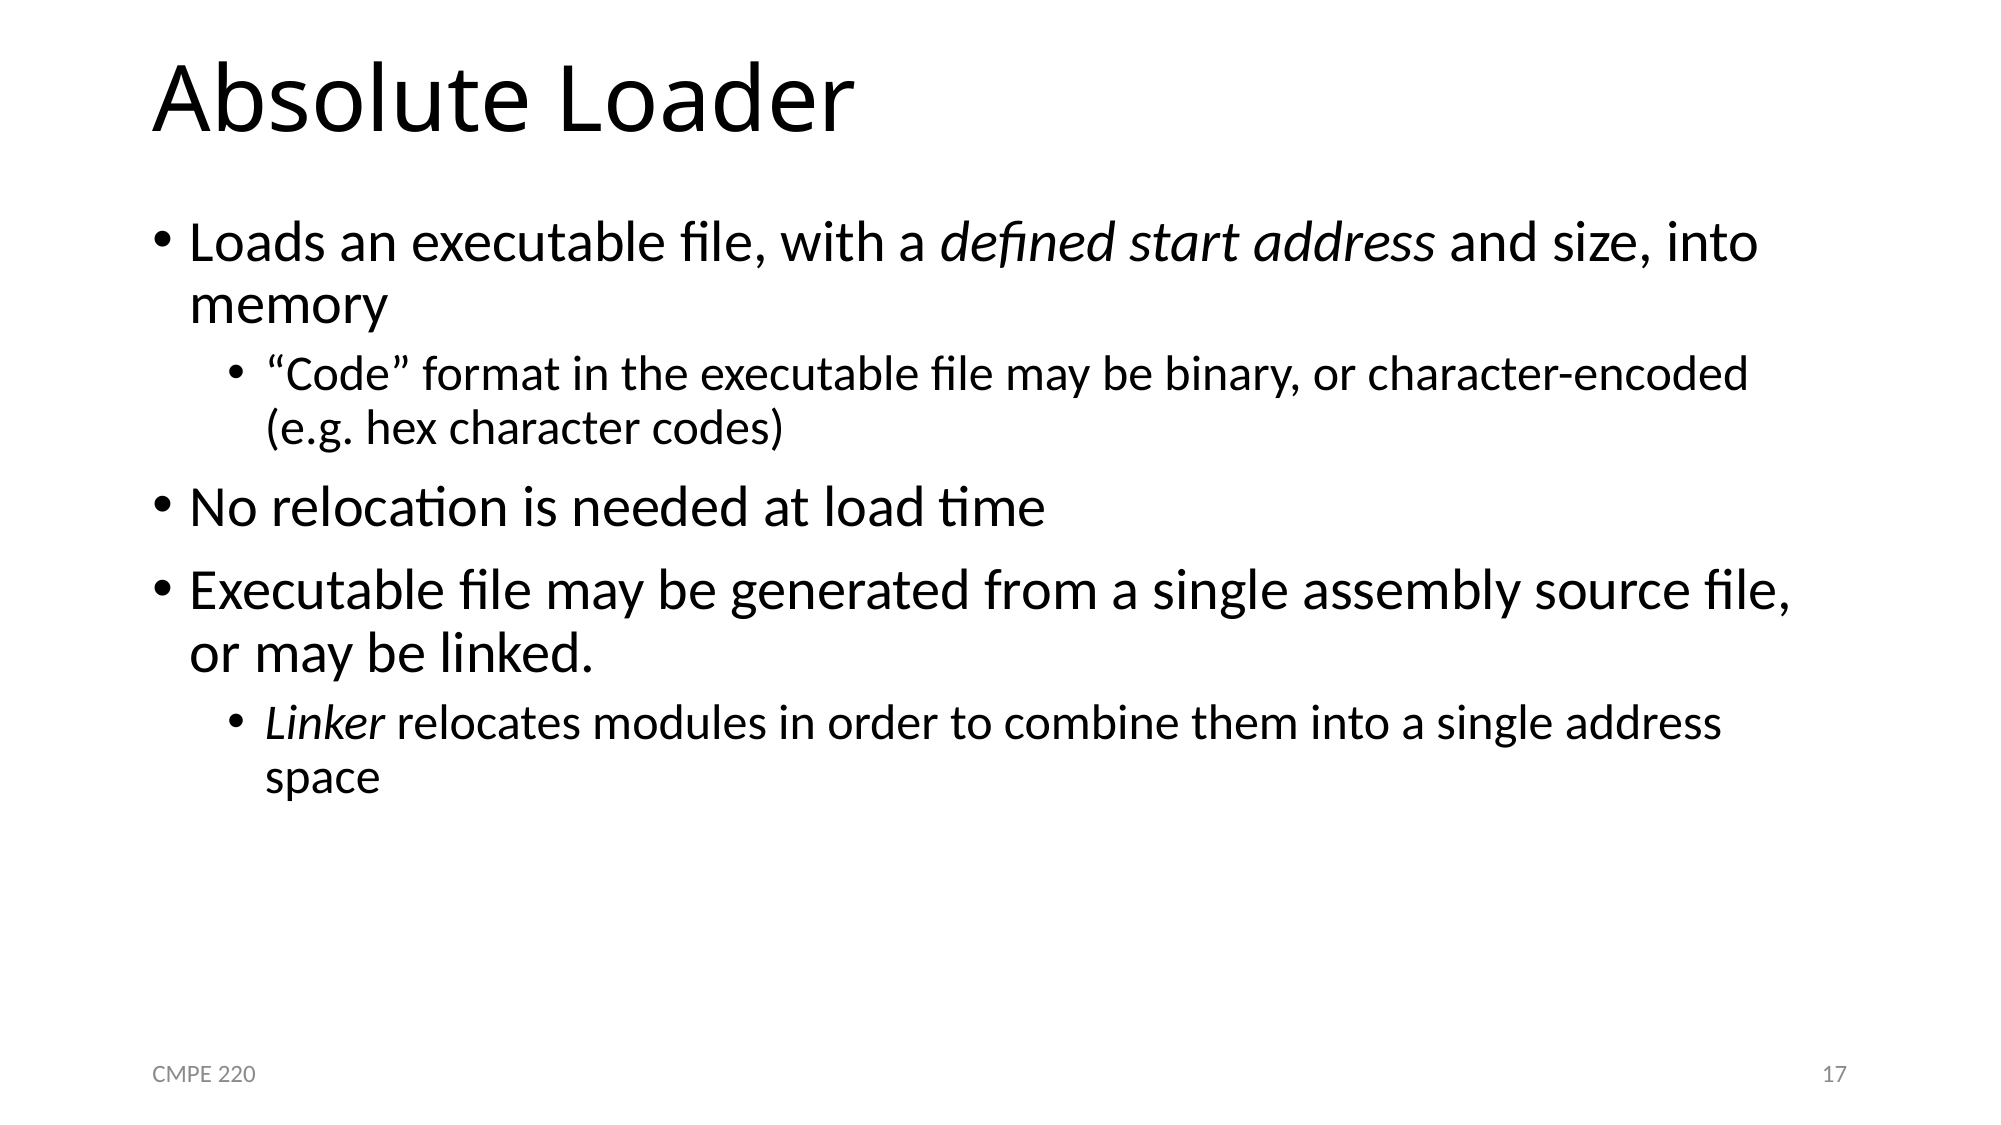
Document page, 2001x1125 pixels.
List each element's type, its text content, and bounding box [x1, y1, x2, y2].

slide_number 17 [1412, 1042, 1863, 1103]
title Absolute Loader [137, 0, 1863, 203]
list Loads an executable file, with a defined start address and size, into memory “Code” format in the executable file may be binary, or character-encoded (e.g. hex character codes) No relocation is needed at load time Executable file may be generated from a single assembly source file, or may be linked. Linker relocates modules in order to combine them into a single address space [137, 203, 1863, 996]
slide_number CMPE 220 [137, 1042, 588, 1103]
